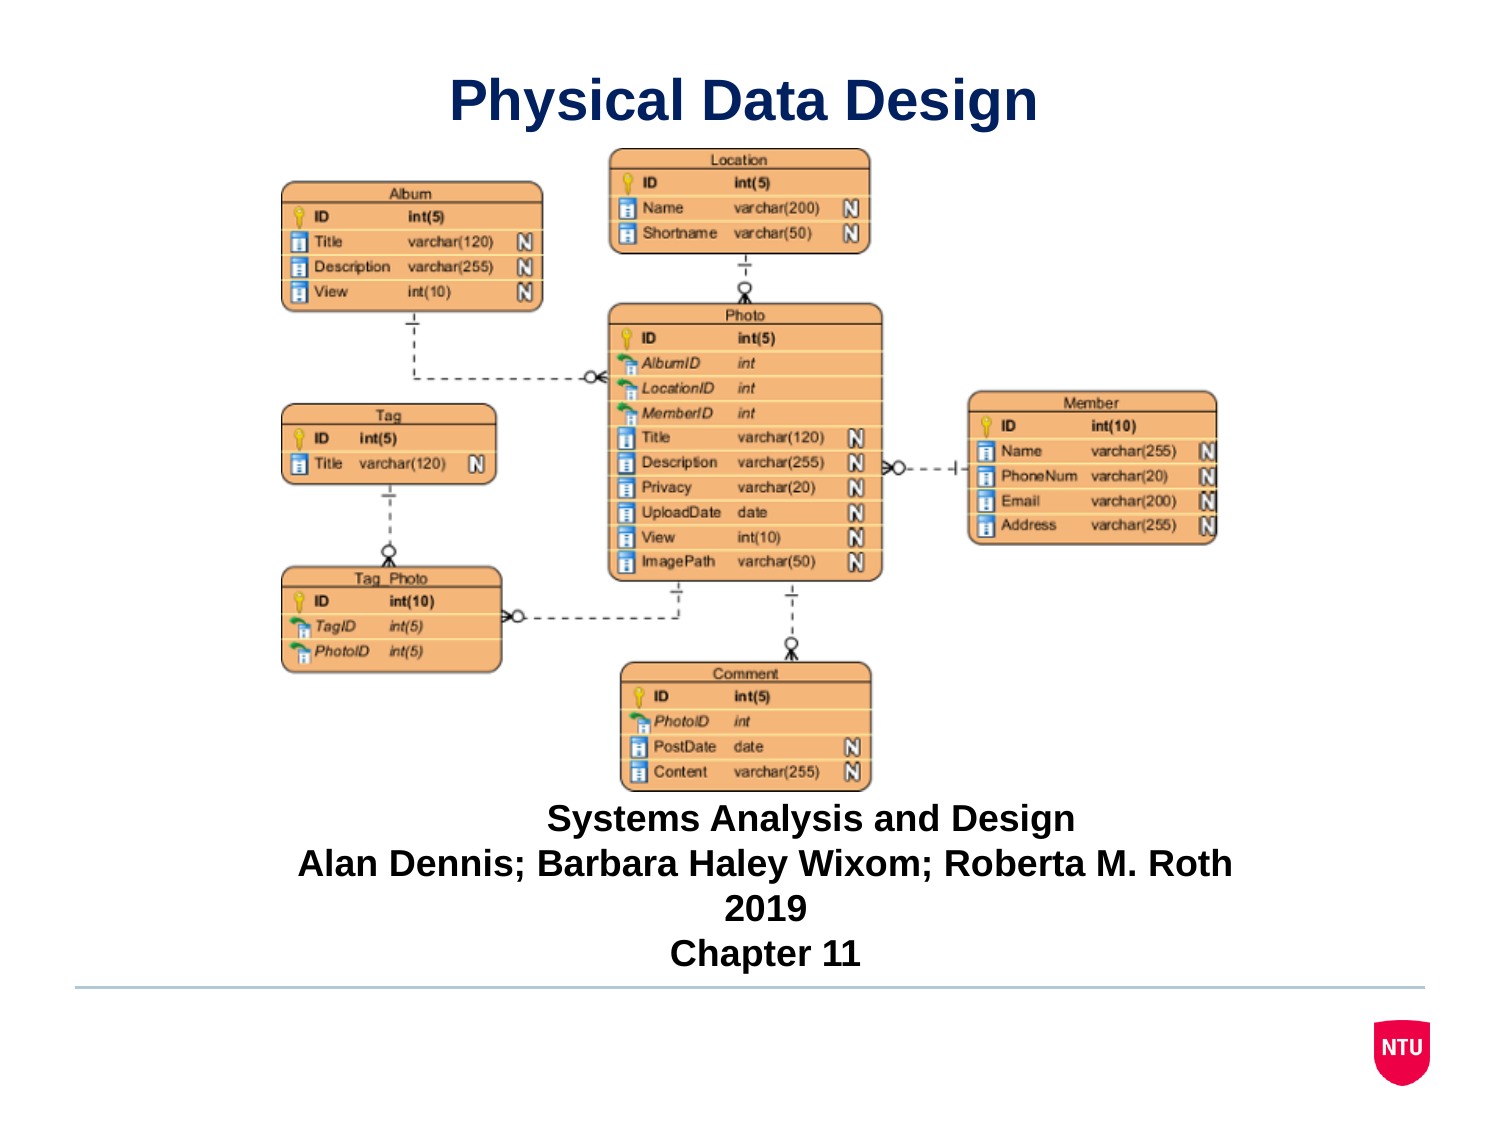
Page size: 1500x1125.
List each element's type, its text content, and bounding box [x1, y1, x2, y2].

text_box RecoSystems Analysis and Design Alan Dennis; Barbara Haley Wixom; Roberta M. Roth 2019 Chapter 11 [282, 786, 1250, 982]
picture [1374, 1020, 1430, 1086]
text_box Physical Data Design [41, 54, 1447, 140]
picture [281, 148, 1219, 792]
